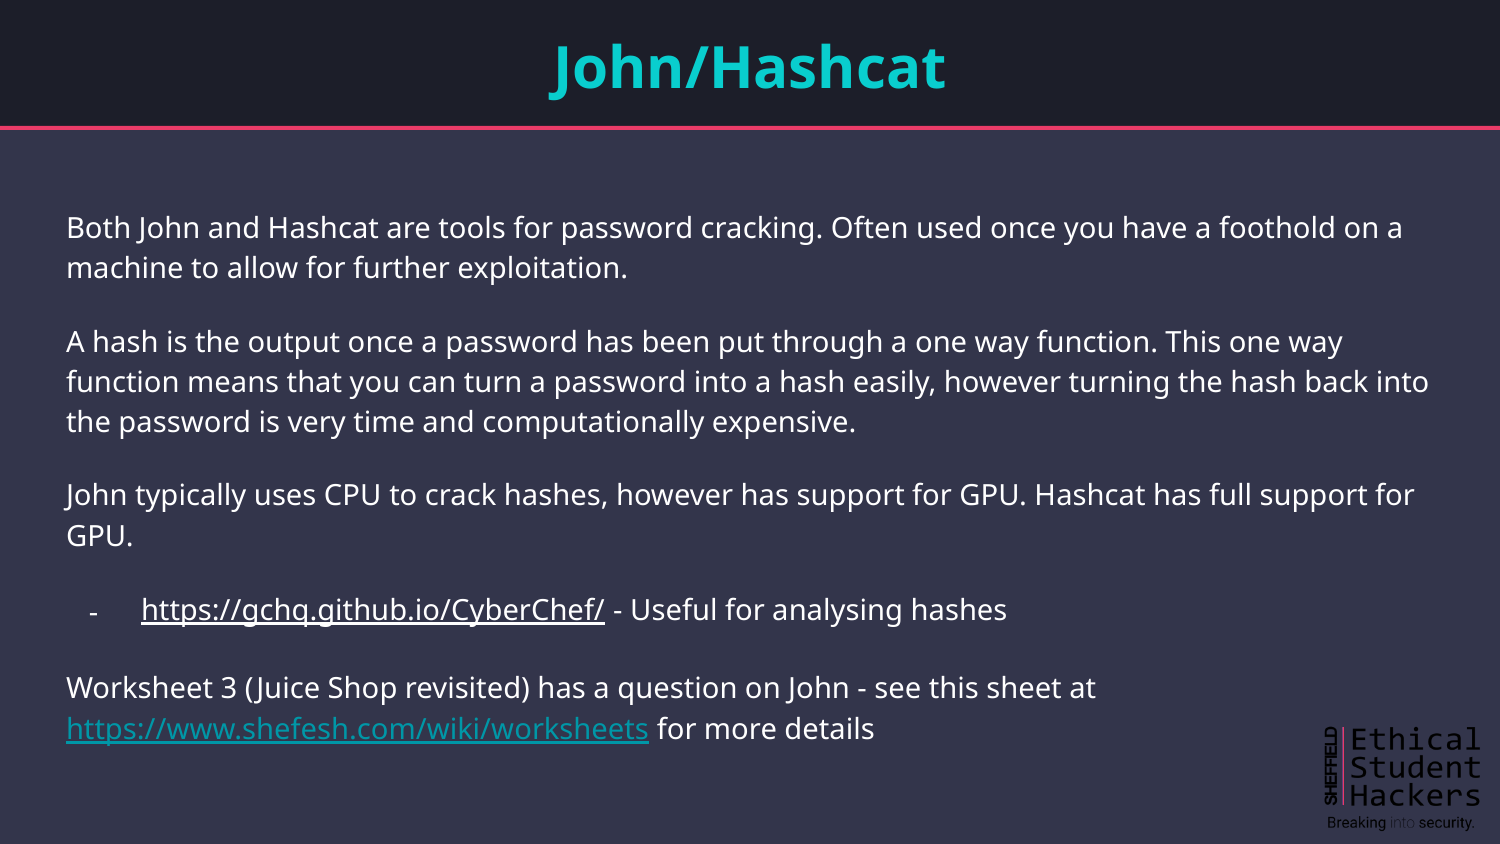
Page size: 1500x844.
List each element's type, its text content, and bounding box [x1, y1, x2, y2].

title John/Hashcat [141, 15, 1359, 111]
list Both John and Hashcat are tools for password cracking. Often used once you have a foothold on a machine to allow for further exploitation. A hash is the output once a password has been put through a one way function. This one way function means that you can turn a password into a hash easily, however turning the hash back into the password is very time and computationally expensive. John typically uses CPU to crack hashes, however has support for GPU. Hashcat has full support for GPU. https://gchq.github.io/CyberChef/ - Useful for analysing hashes Worksheet 3 (Juice Shop revisited) has a question on John - see this sheet at https://www.shefesh.com/wiki/worksheets for more details [51, 189, 1449, 750]
picture [1307, 709, 1500, 844]
